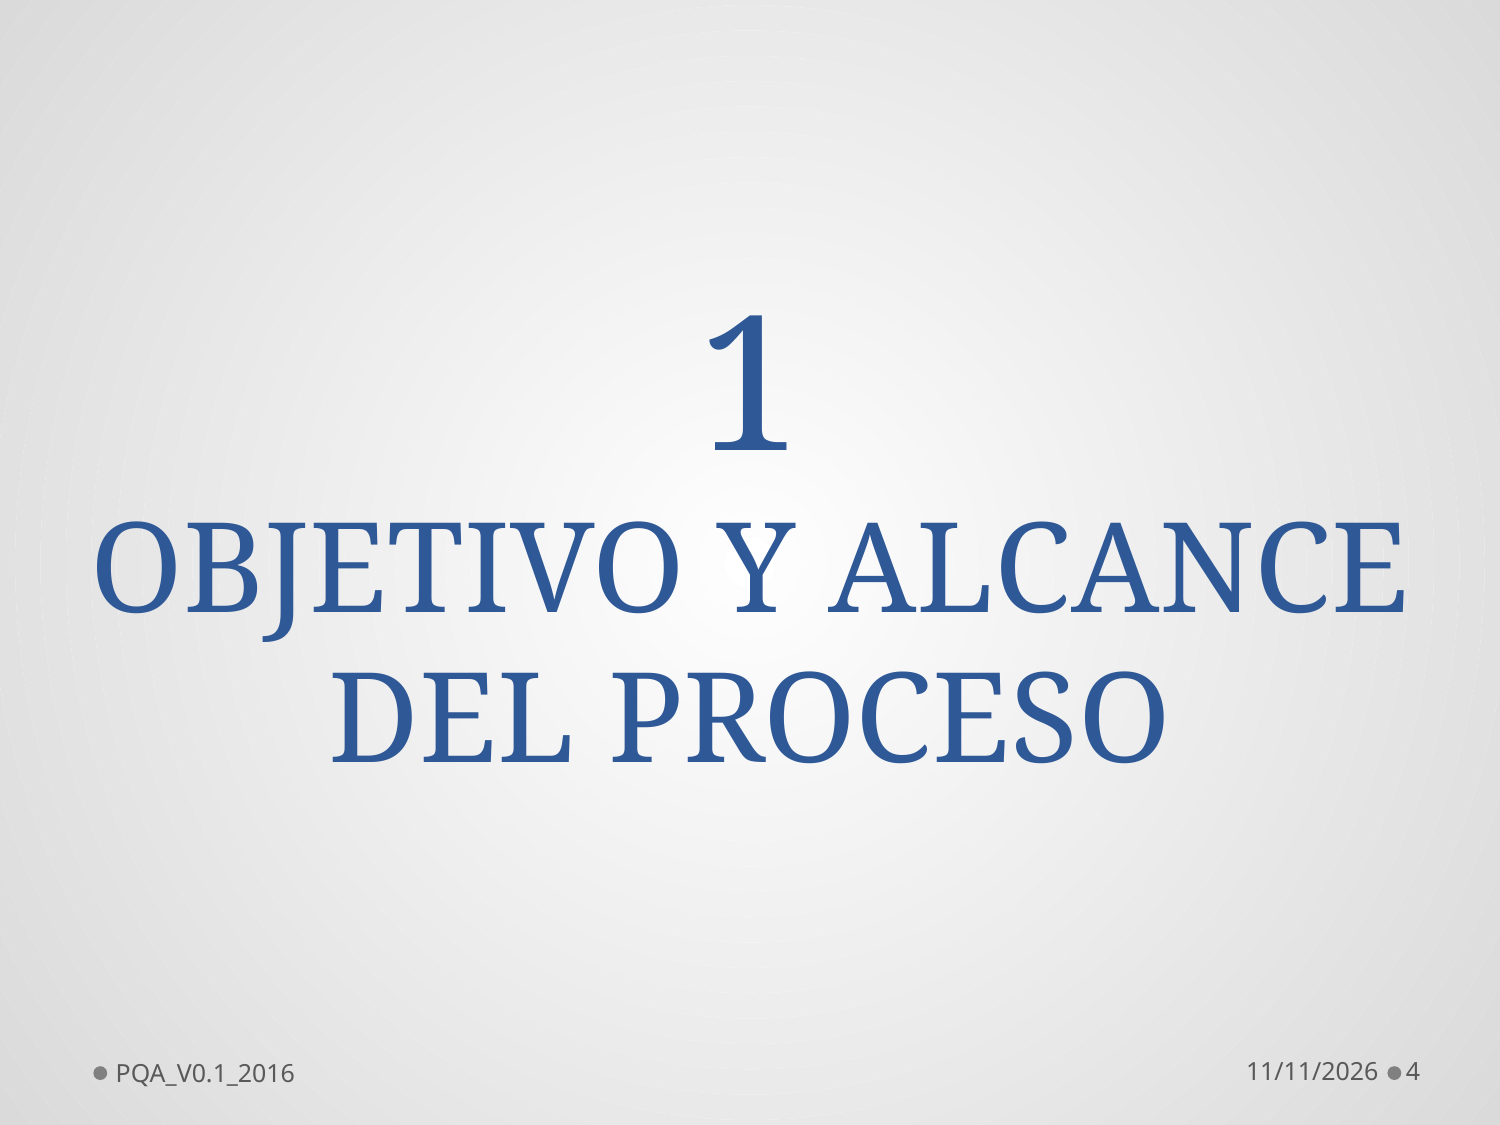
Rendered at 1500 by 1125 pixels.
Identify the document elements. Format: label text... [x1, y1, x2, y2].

footer PQA_V0.1_2016 [108, 1042, 703, 1103]
slide_number 4 [1401, 1042, 1494, 1103]
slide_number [1043, 1042, 1386, 1103]
subtitle 1 OBJETIVO Y ALCANCE DEL PROCESO [0, 255, 1500, 823]
